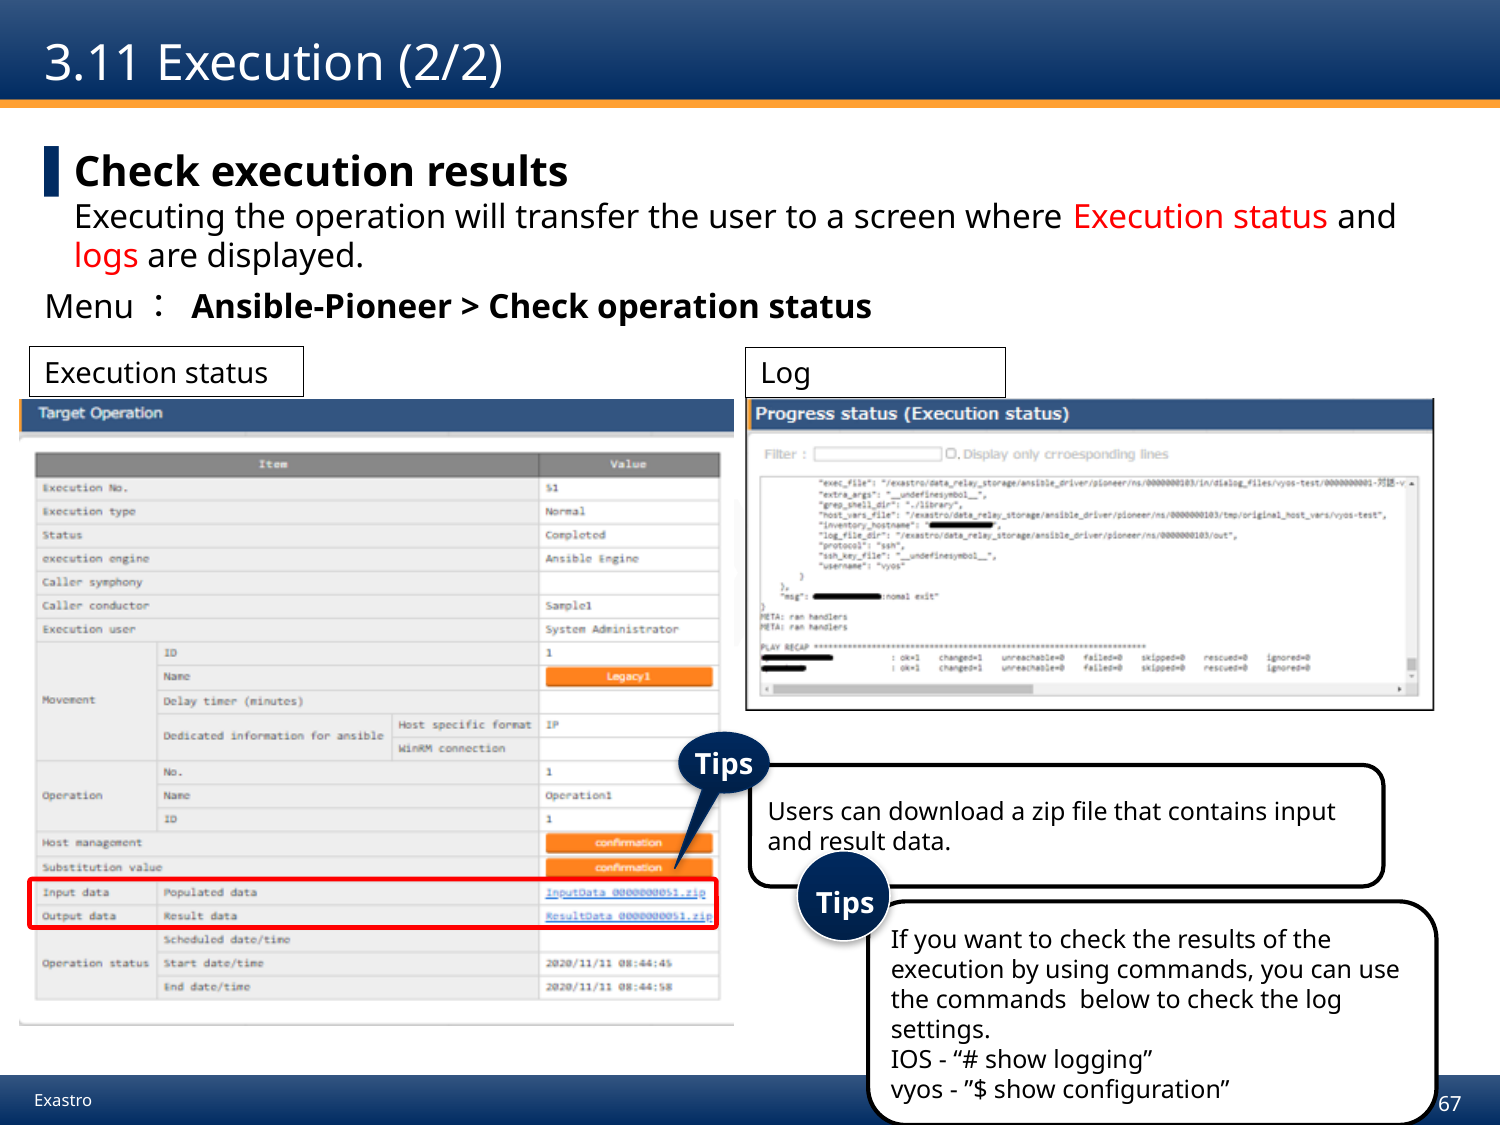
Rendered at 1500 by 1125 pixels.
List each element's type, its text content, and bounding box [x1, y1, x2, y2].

text_box If you want to check the results of the execution by using commands, you can use the commands below to check the log settings. IOS - “# show logging” vyos - ”$ show configuration” [866, 899, 1439, 1125]
picture [744, 397, 1436, 711]
picture [0, 0, 1500, 1125]
title 3.11 Execution (2/2) [29, 18, 1471, 96]
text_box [796, 850, 896, 942]
text_box Tips [739, 733, 770, 792]
list Check execution results Executing the operation will transfer the user to a screen where Execution status and logs are displayed. Menu： Ansible-Pioneer > Check operation status [29, 137, 1471, 1059]
text_box Users can download a zip file that contains input and result data. [747, 762, 1386, 889]
